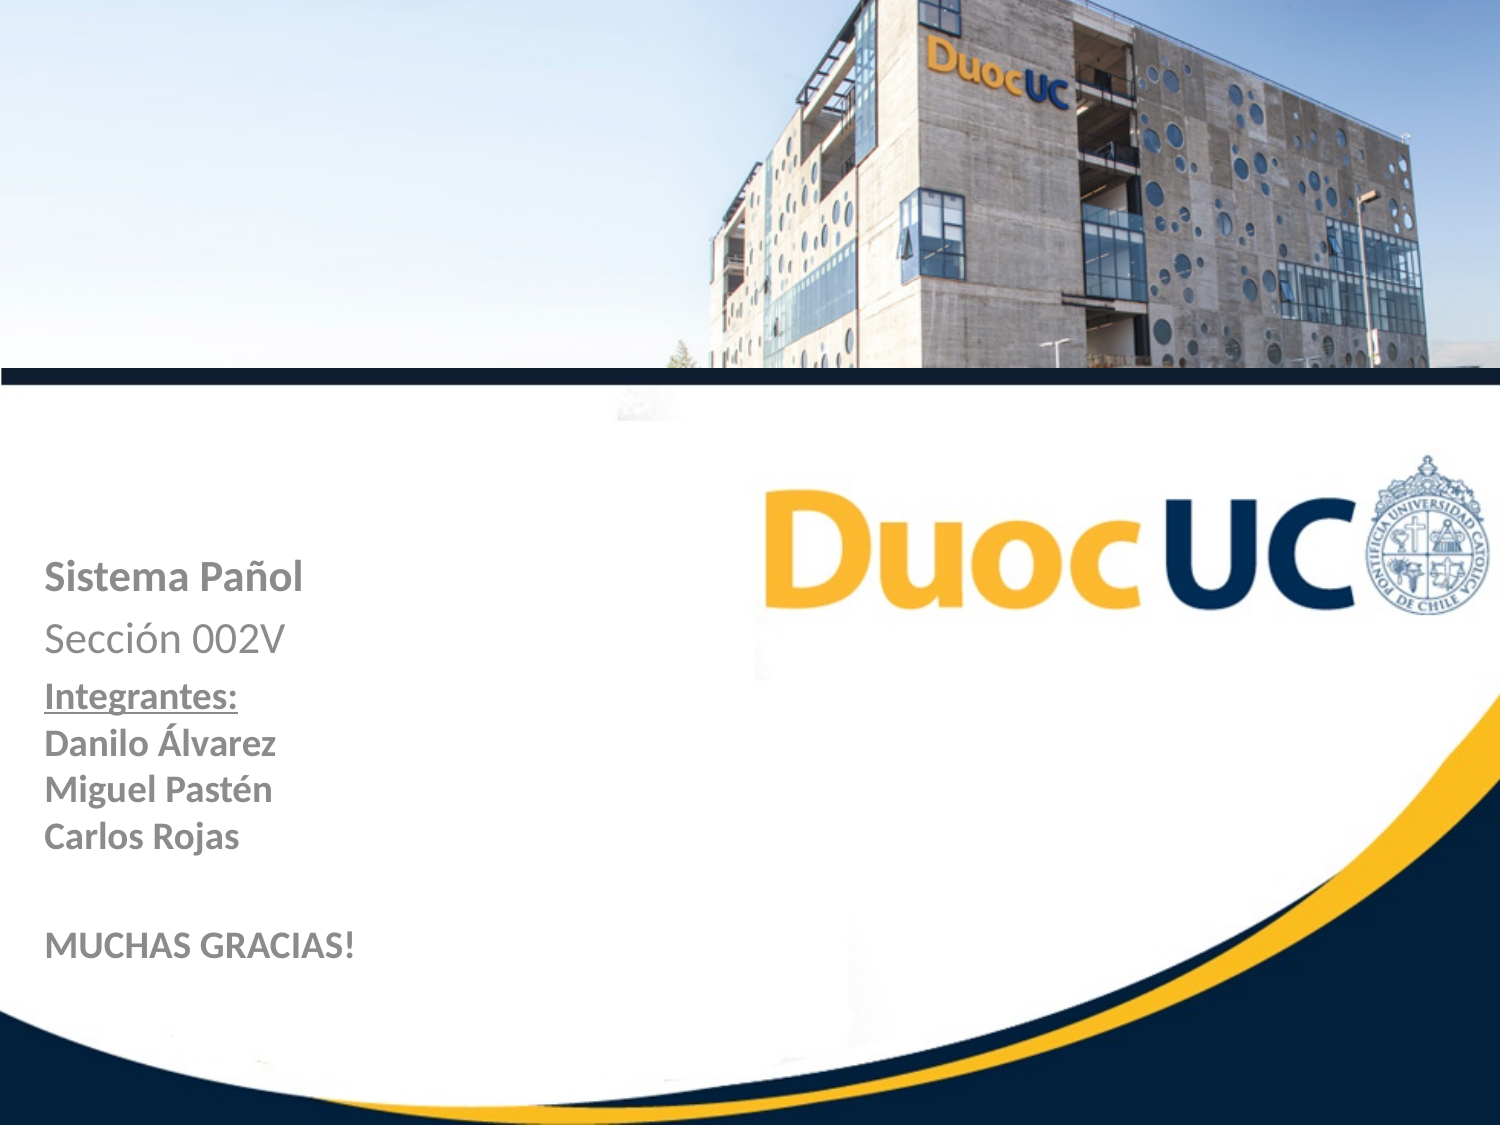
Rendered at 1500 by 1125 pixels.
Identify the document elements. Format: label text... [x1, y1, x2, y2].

picture [0, 0, 1500, 1125]
subtitle Sistema Pañol Sección 002V Integrantes: Danilo Álvarez Miguel Pastén Carlos Rojas MUCHAS GRACIAS! [29, 538, 1080, 976]
